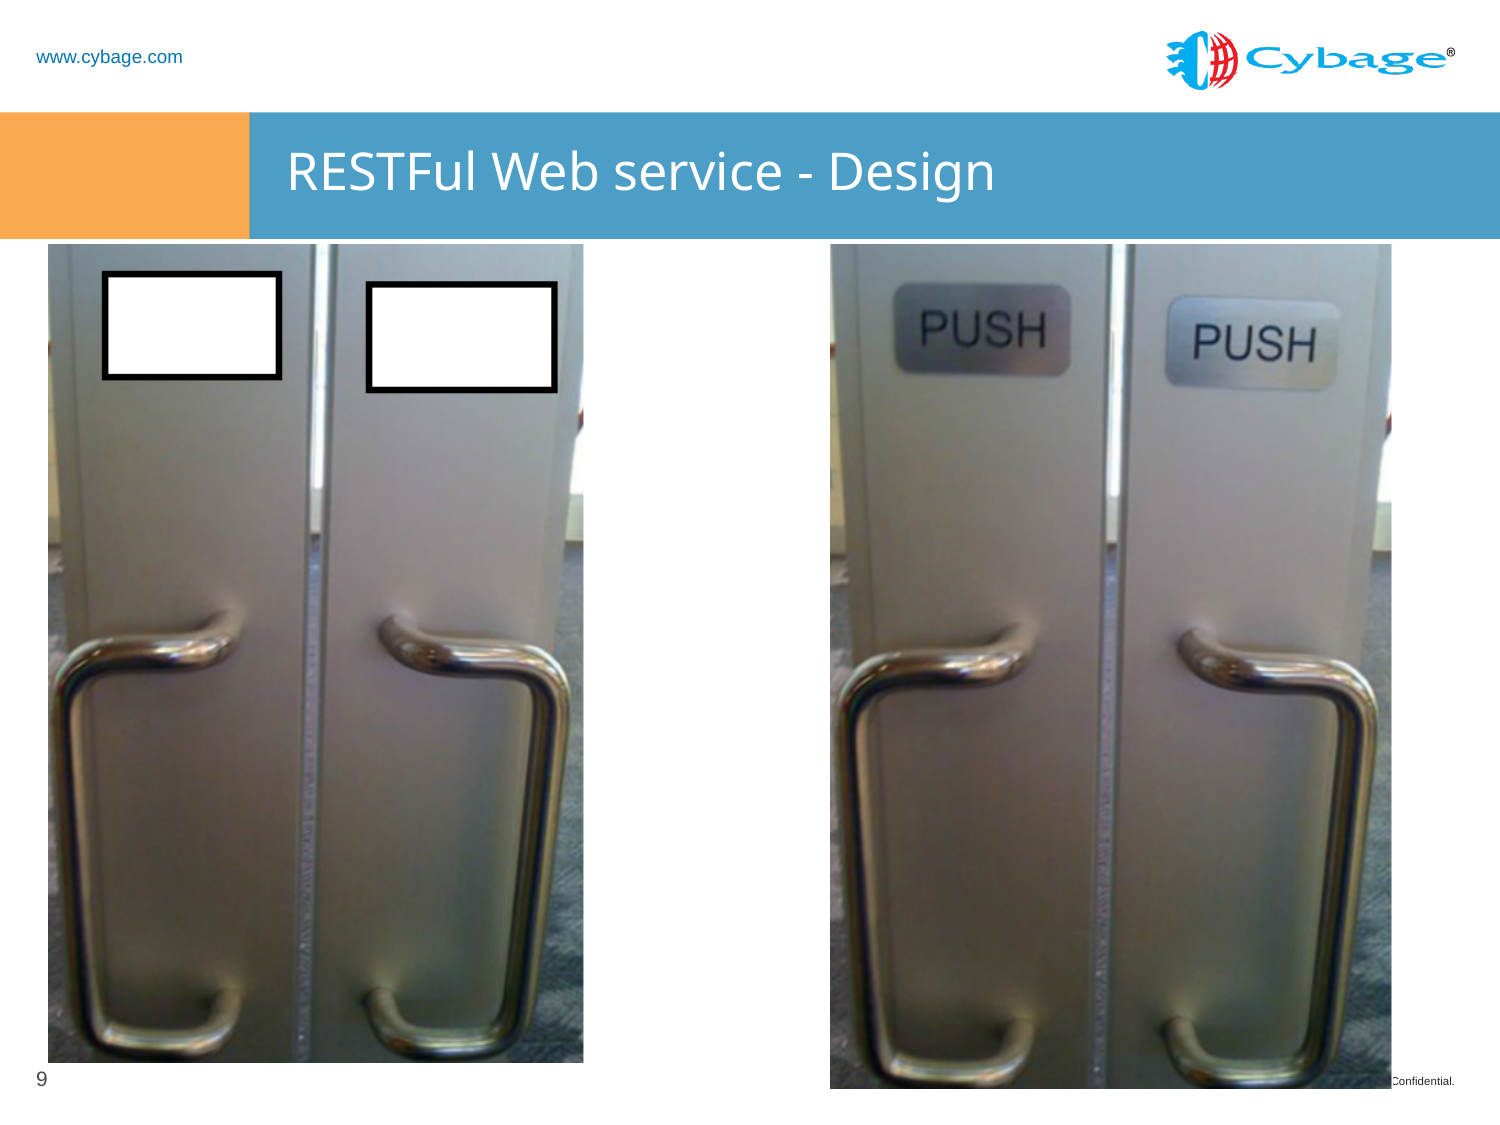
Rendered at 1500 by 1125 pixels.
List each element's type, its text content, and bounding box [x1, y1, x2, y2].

picture [1198, 31, 1455, 90]
picture [1166, 31, 1197, 90]
picture [48, 244, 591, 1063]
picture [829, 244, 1393, 1089]
title RESTFul Web service - Design [272, 131, 1463, 225]
slide_number 9 [21, 1048, 102, 1109]
